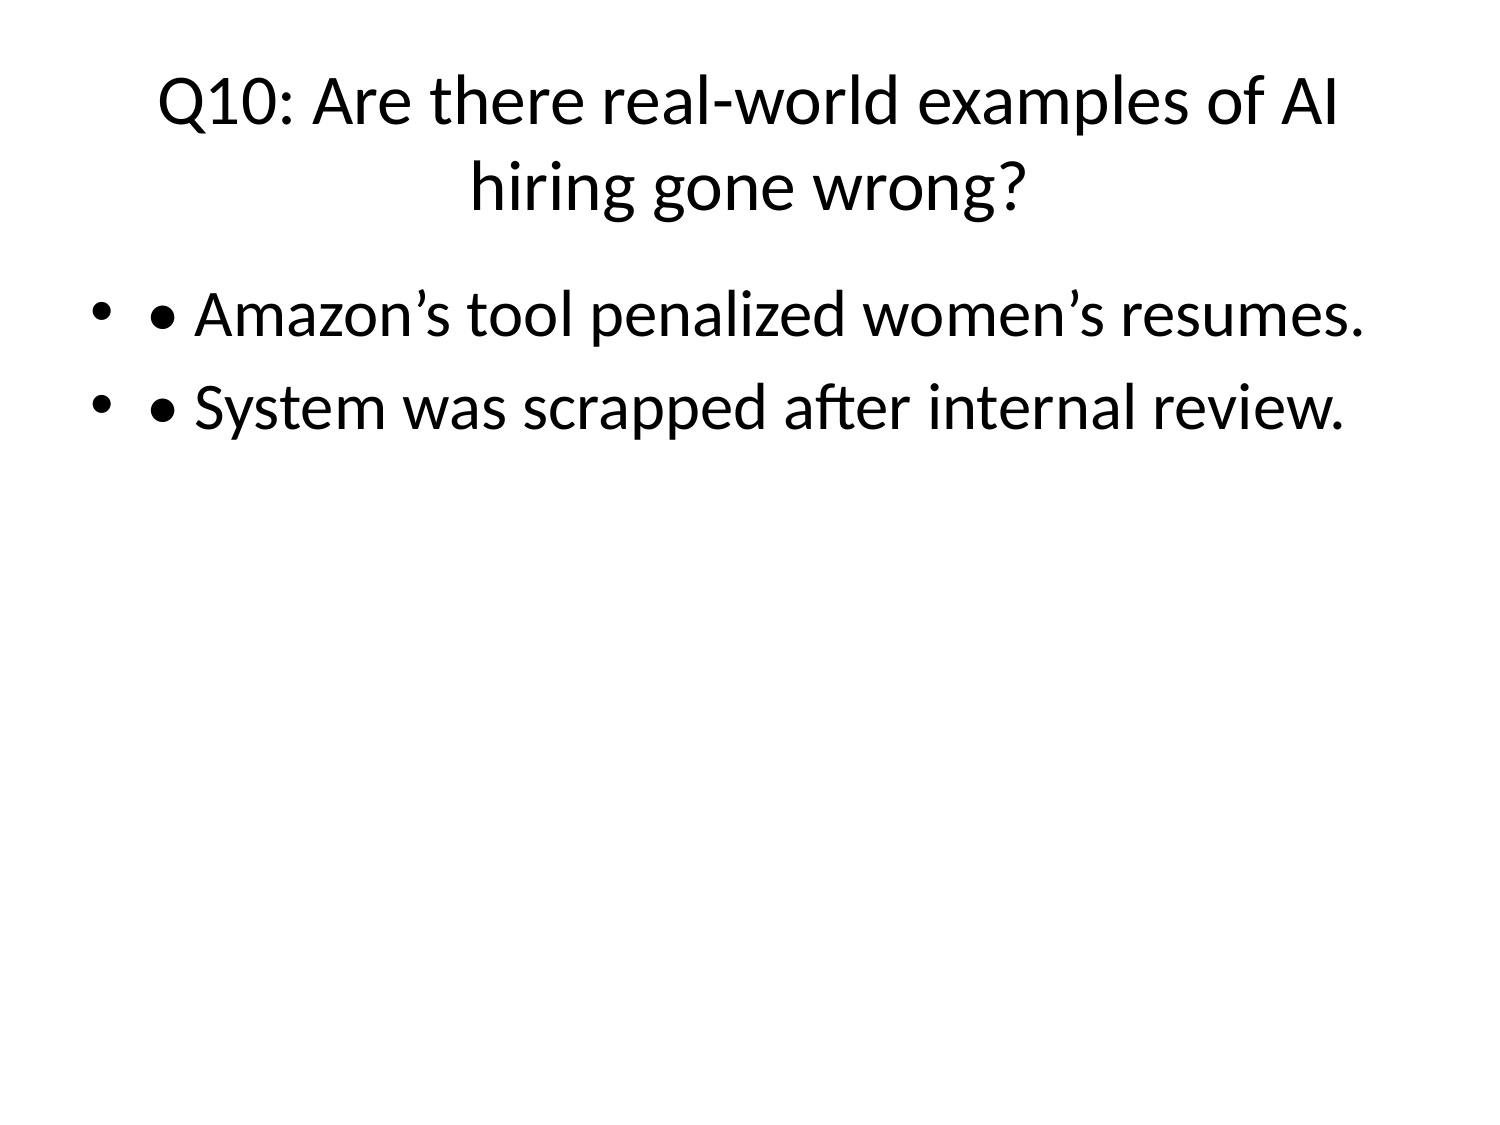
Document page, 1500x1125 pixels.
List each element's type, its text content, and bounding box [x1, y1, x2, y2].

list • Amazon’s tool penalized women’s resumes. • System was scrapped after internal review. [75, 262, 1425, 1005]
title Q10: Are there real-world examples of AI hiring gone wrong? [75, 45, 1425, 233]
